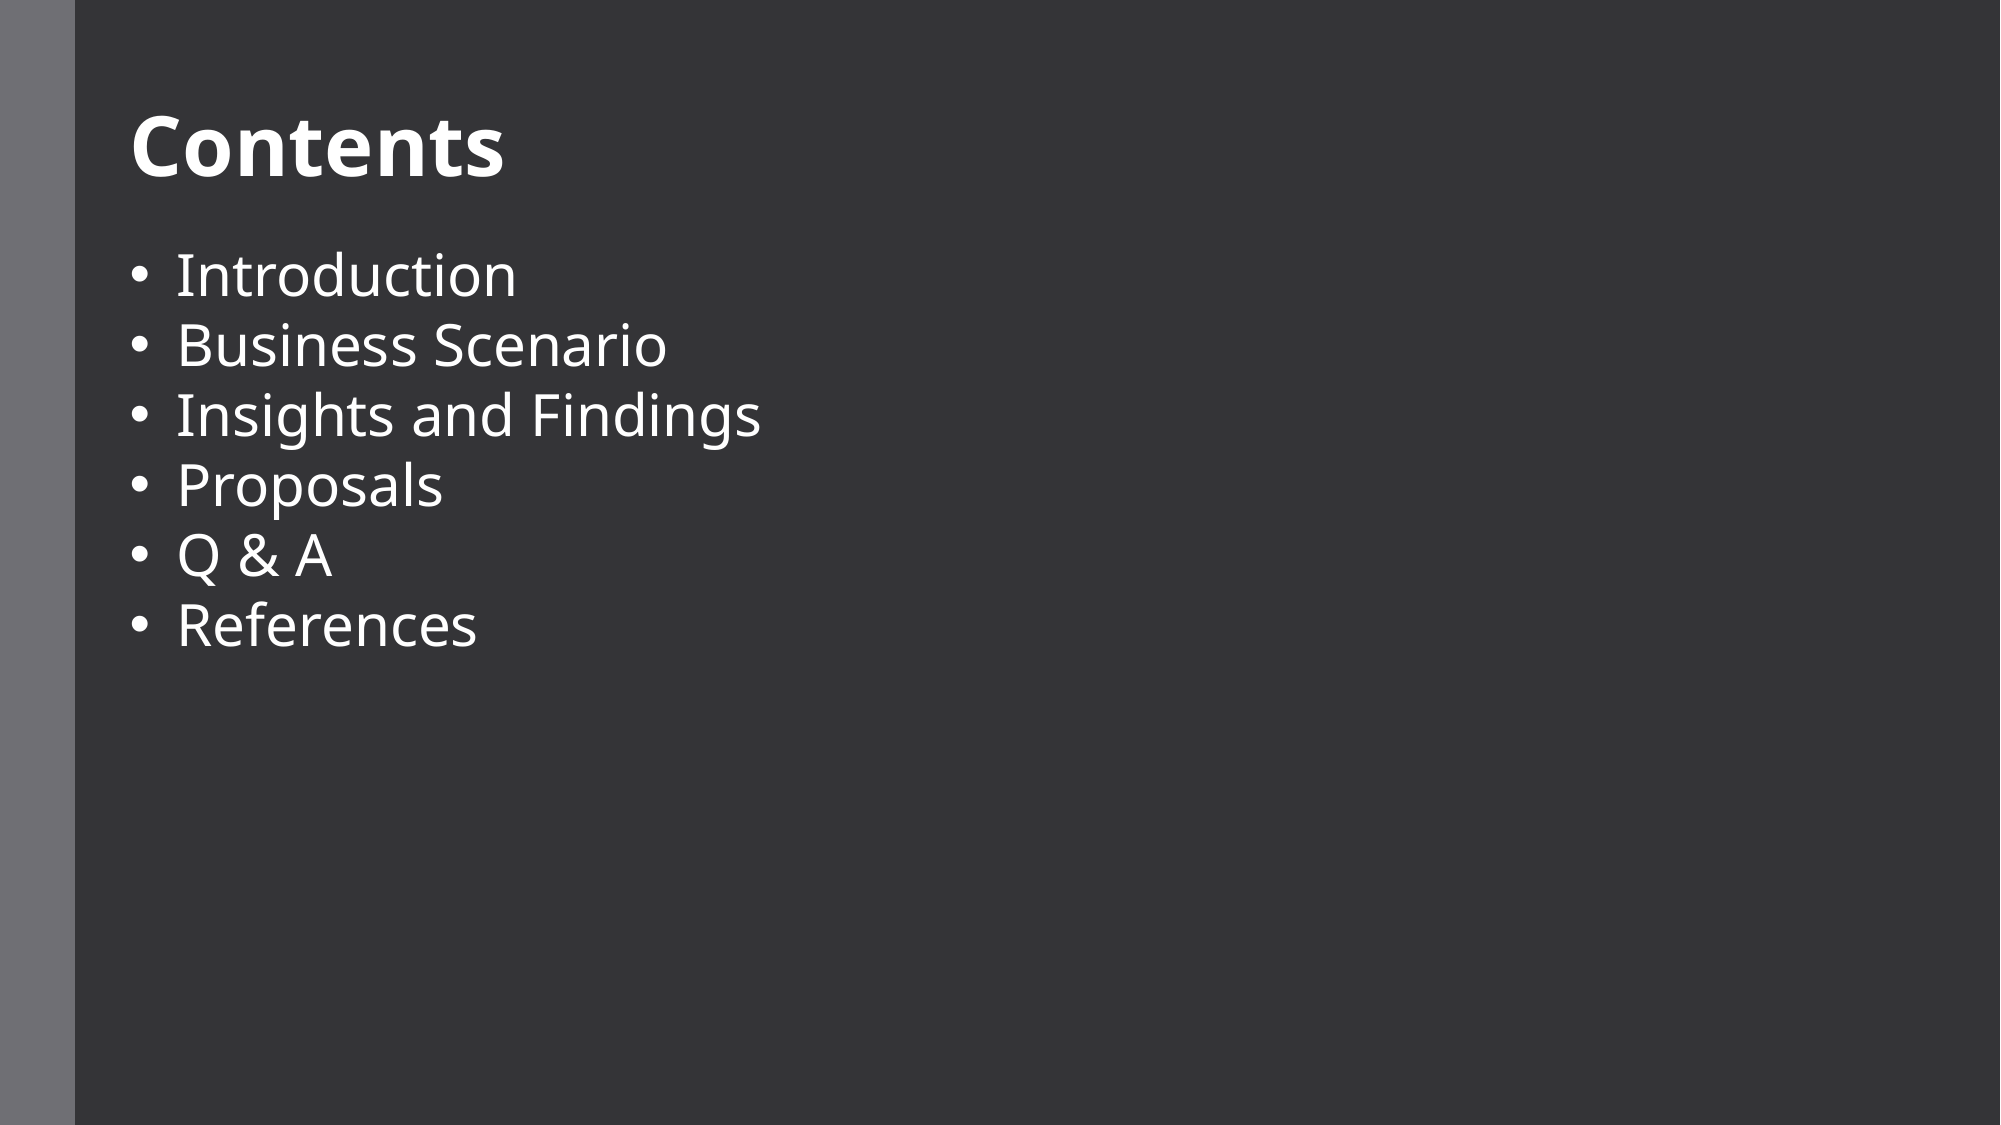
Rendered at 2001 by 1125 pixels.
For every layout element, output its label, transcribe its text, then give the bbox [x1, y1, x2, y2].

text_box Contents Introduction Business Scenario Insights and Findings Proposals Q & A References [114, 85, 1880, 666]
